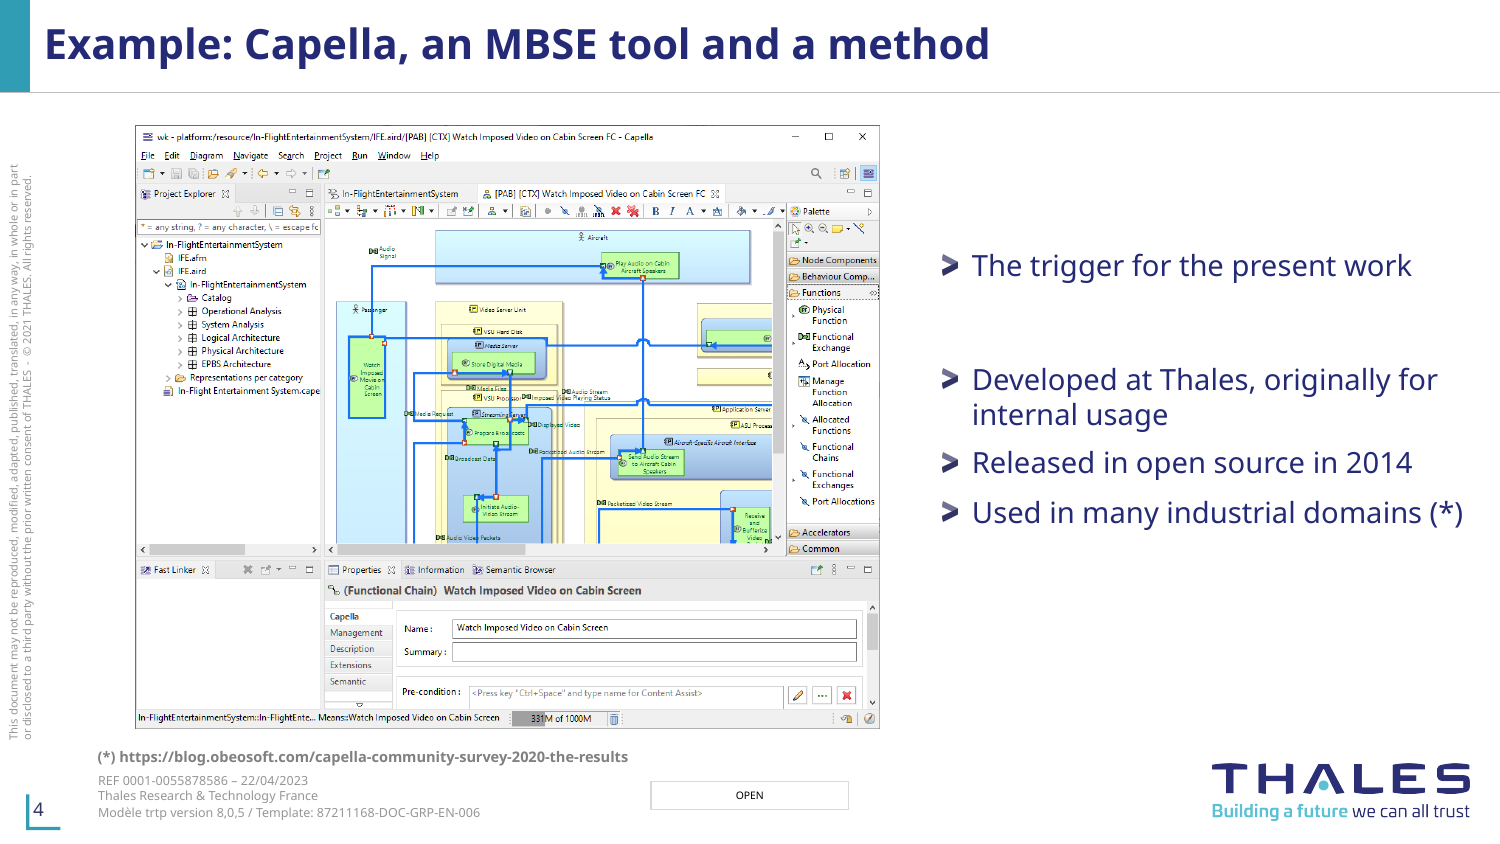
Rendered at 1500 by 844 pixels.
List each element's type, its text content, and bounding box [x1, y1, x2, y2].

picture [942, 368, 958, 389]
picture [942, 254, 958, 276]
text_box (*) https://blog.obeosoft.com/capella-community-survey-2020-the-results [82, 740, 727, 773]
list The trigger for the present work Developed at Thales, originally for internal usage Released in open source in 2014 Used in many industrial domains (*) [915, 247, 1467, 525]
picture [1212, 763, 1470, 821]
picture [942, 452, 958, 473]
picture [942, 501, 958, 522]
title Example: Capella, an MBSE tool and a method [43, 0, 1467, 93]
picture [135, 125, 881, 730]
